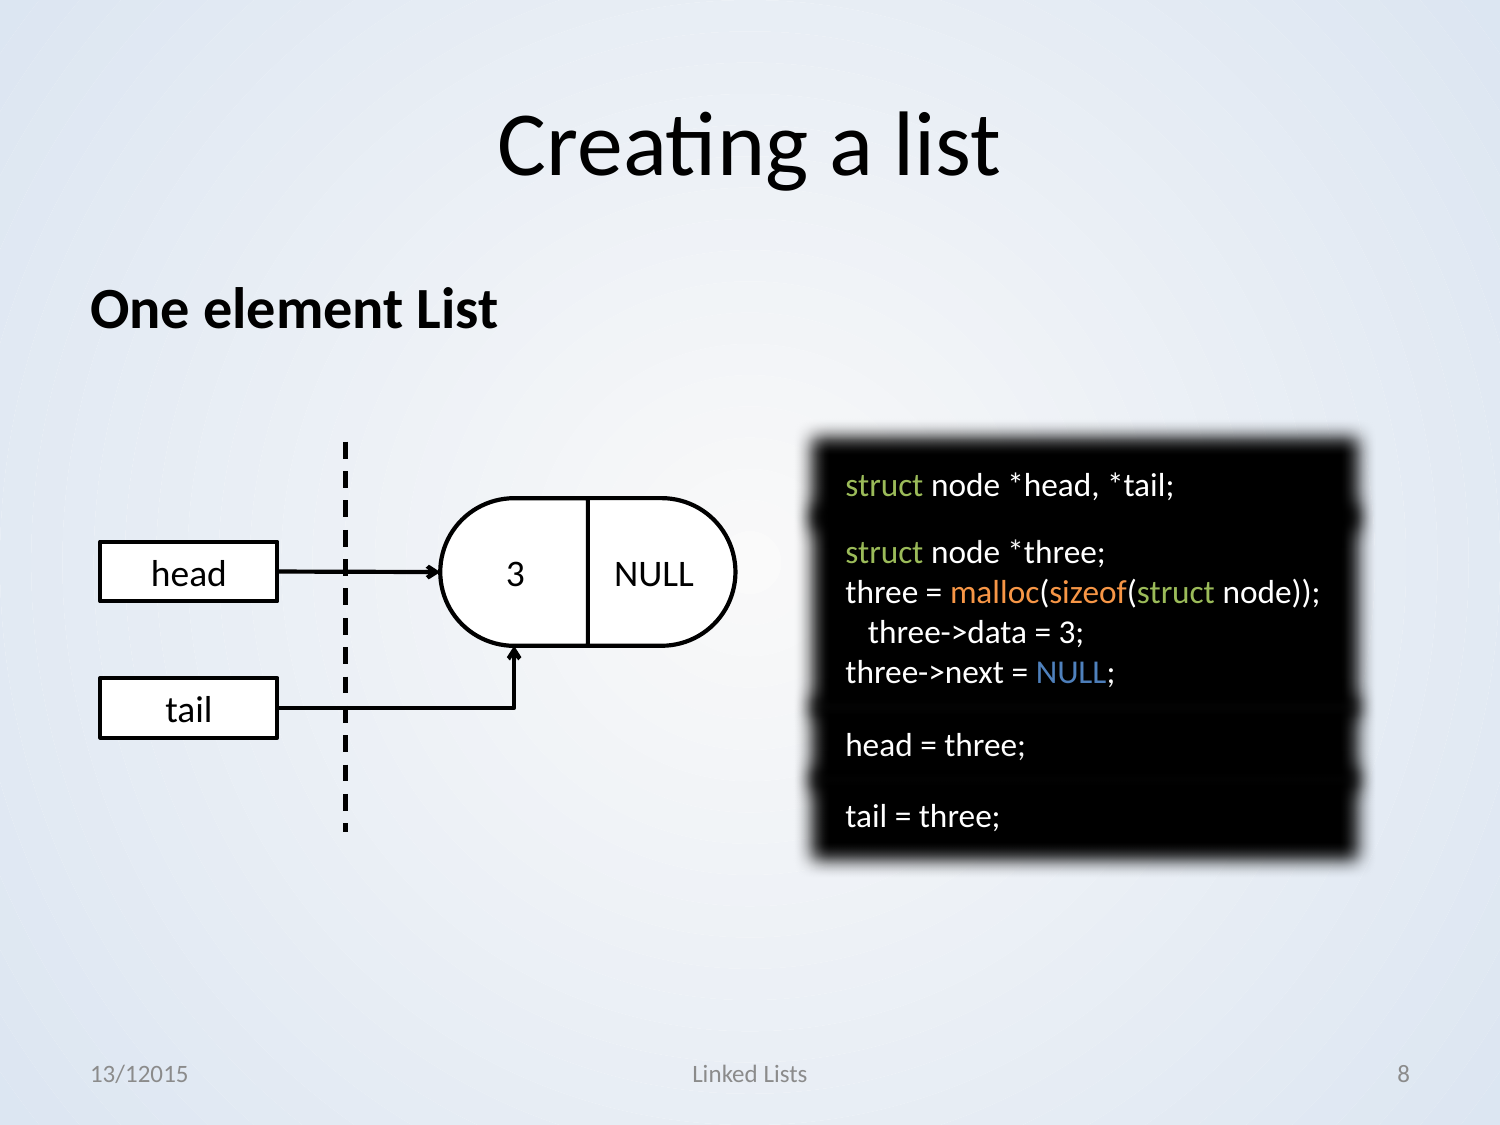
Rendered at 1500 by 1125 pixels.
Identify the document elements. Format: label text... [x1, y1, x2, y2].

text_box struct node *three; three = malloc(sizeof(struct node)); three->data = 3; three->next = NULL; [830, 546, 1339, 682]
text_box tail = three; [830, 786, 1339, 842]
slide_number 8 [1074, 1042, 1425, 1103]
text_box struct node *head, *tail; [830, 456, 1339, 511]
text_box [345, 441, 736, 832]
title Creating a list [75, 45, 1425, 233]
list One element List [75, 262, 1425, 1005]
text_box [100, 541, 278, 739]
footer Linked Lists [512, 1042, 988, 1103]
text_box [277, 645, 515, 709]
slide_number 13/12015 [75, 1042, 425, 1103]
text_box head = three; [830, 715, 1339, 753]
